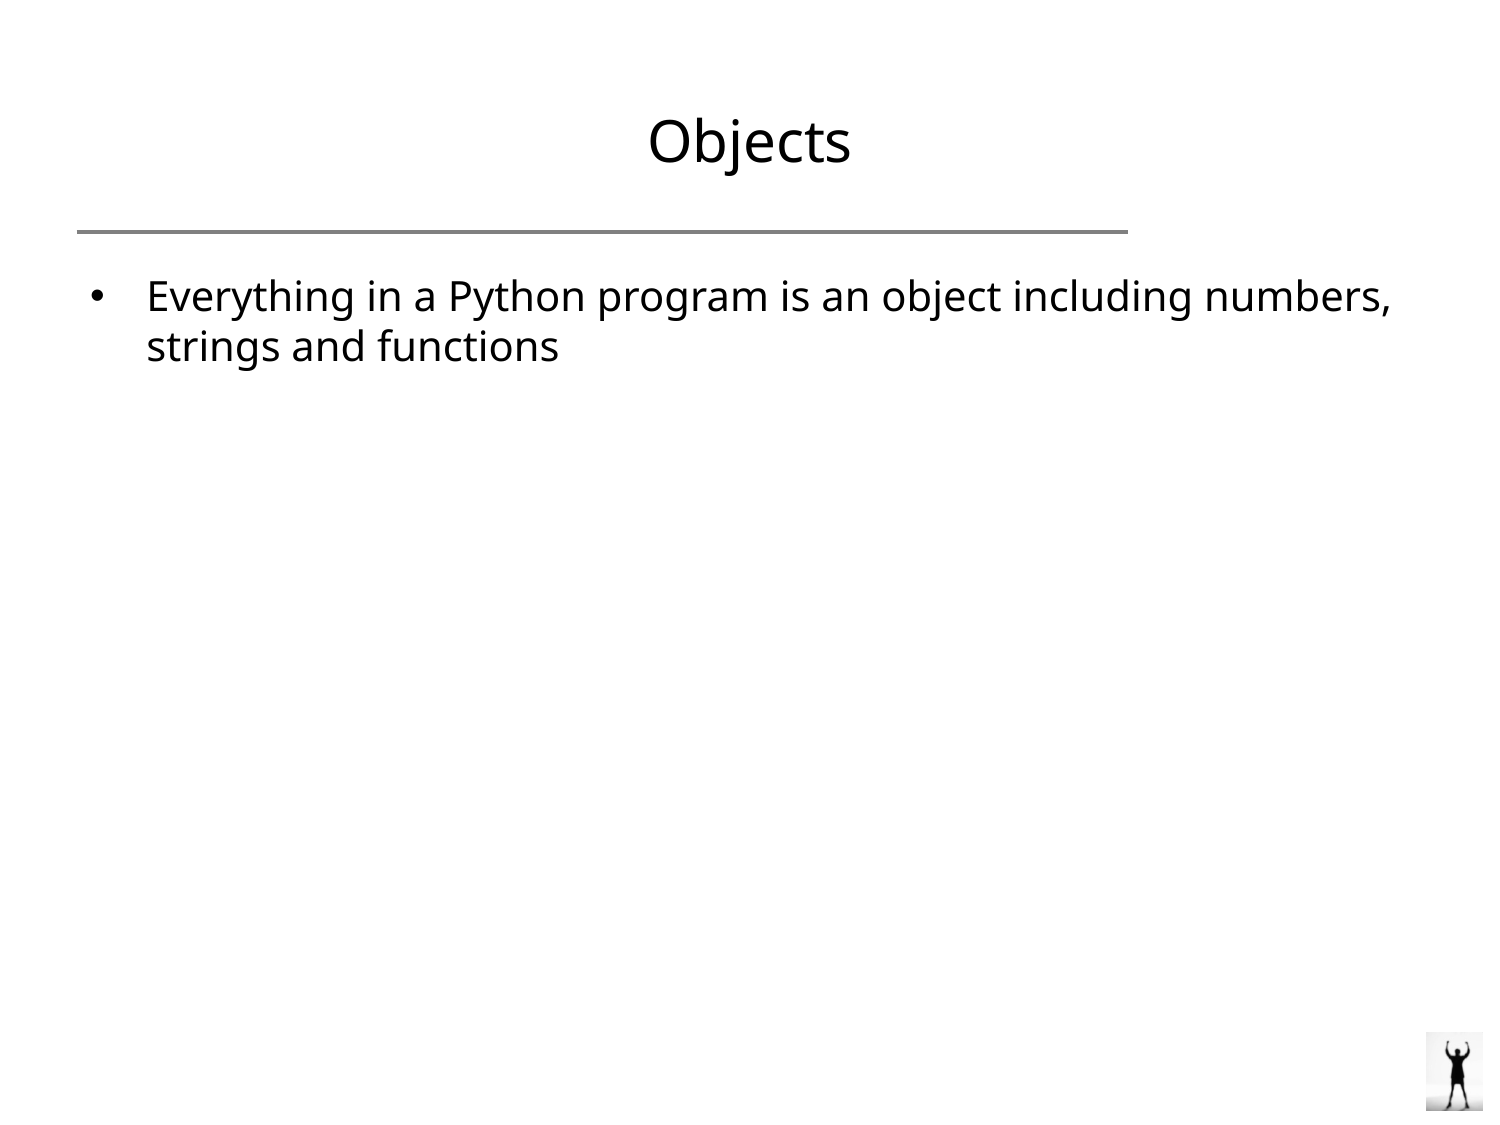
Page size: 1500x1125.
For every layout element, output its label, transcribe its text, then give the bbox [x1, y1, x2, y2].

title Objects [75, 45, 1425, 233]
picture [1426, 1032, 1483, 1111]
list Everything in a Python program is an object including numbers, strings and functions [75, 262, 1425, 1005]
